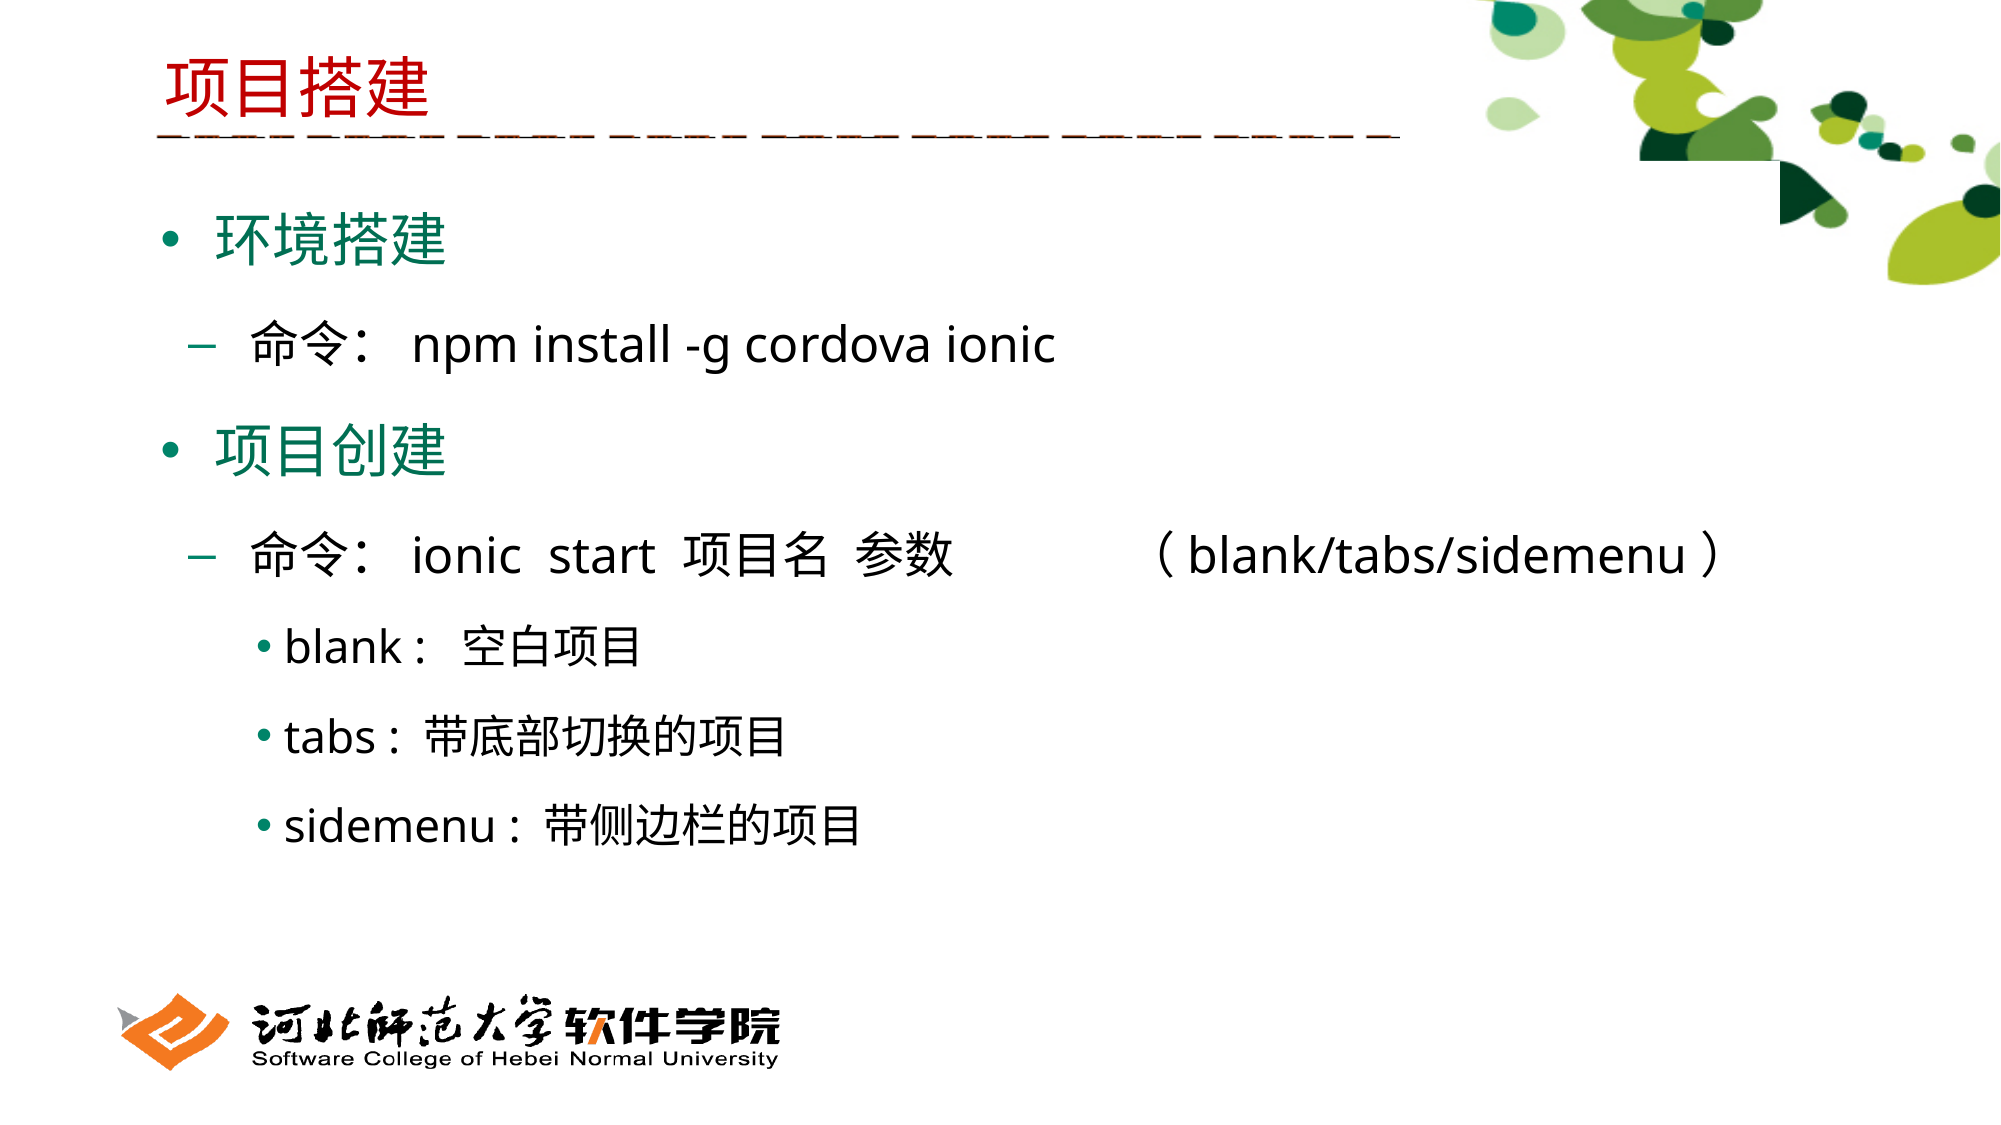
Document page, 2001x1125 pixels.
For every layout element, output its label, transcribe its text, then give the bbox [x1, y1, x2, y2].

list 项目搭建 [149, 38, 1392, 120]
list 环境搭建 命令：npm install -g cordova ionic 项目创建 命令：ionic start 项目名 参数 （blank/tabs/sidemenu） blank : 空白项目 tabs : 带底部切换的项目 sidemenu : 带侧边栏的项目 [113, 160, 1780, 965]
picture [0, 0, 2001, 1125]
